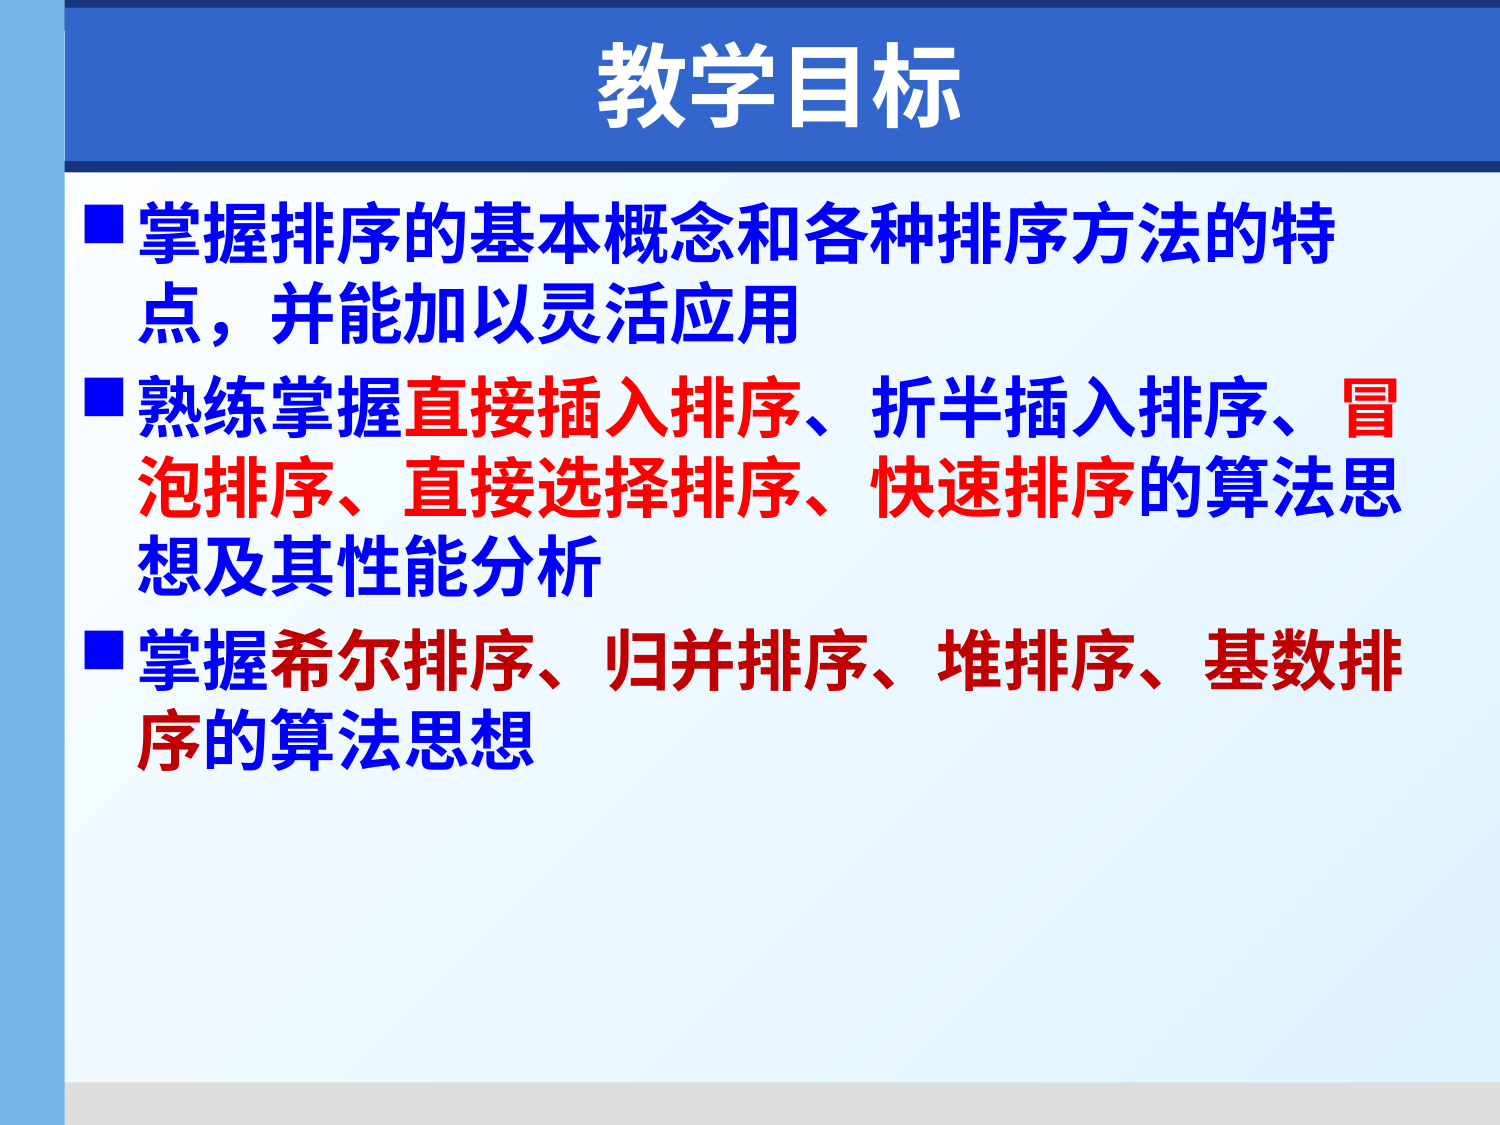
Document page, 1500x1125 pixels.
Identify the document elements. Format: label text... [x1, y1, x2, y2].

title 教学目标 [88, 19, 1471, 149]
list 掌握排序的基本概念和各种排序方法的特点，并能加以灵活应用 熟练掌握直接插入排序、折半插入排序、冒泡排序、直接选择排序、快速排序的算法思想及其性能分析 掌握希尔排序、归并排序、堆排序、基数排序的算法思想 [64, 184, 1471, 1071]
